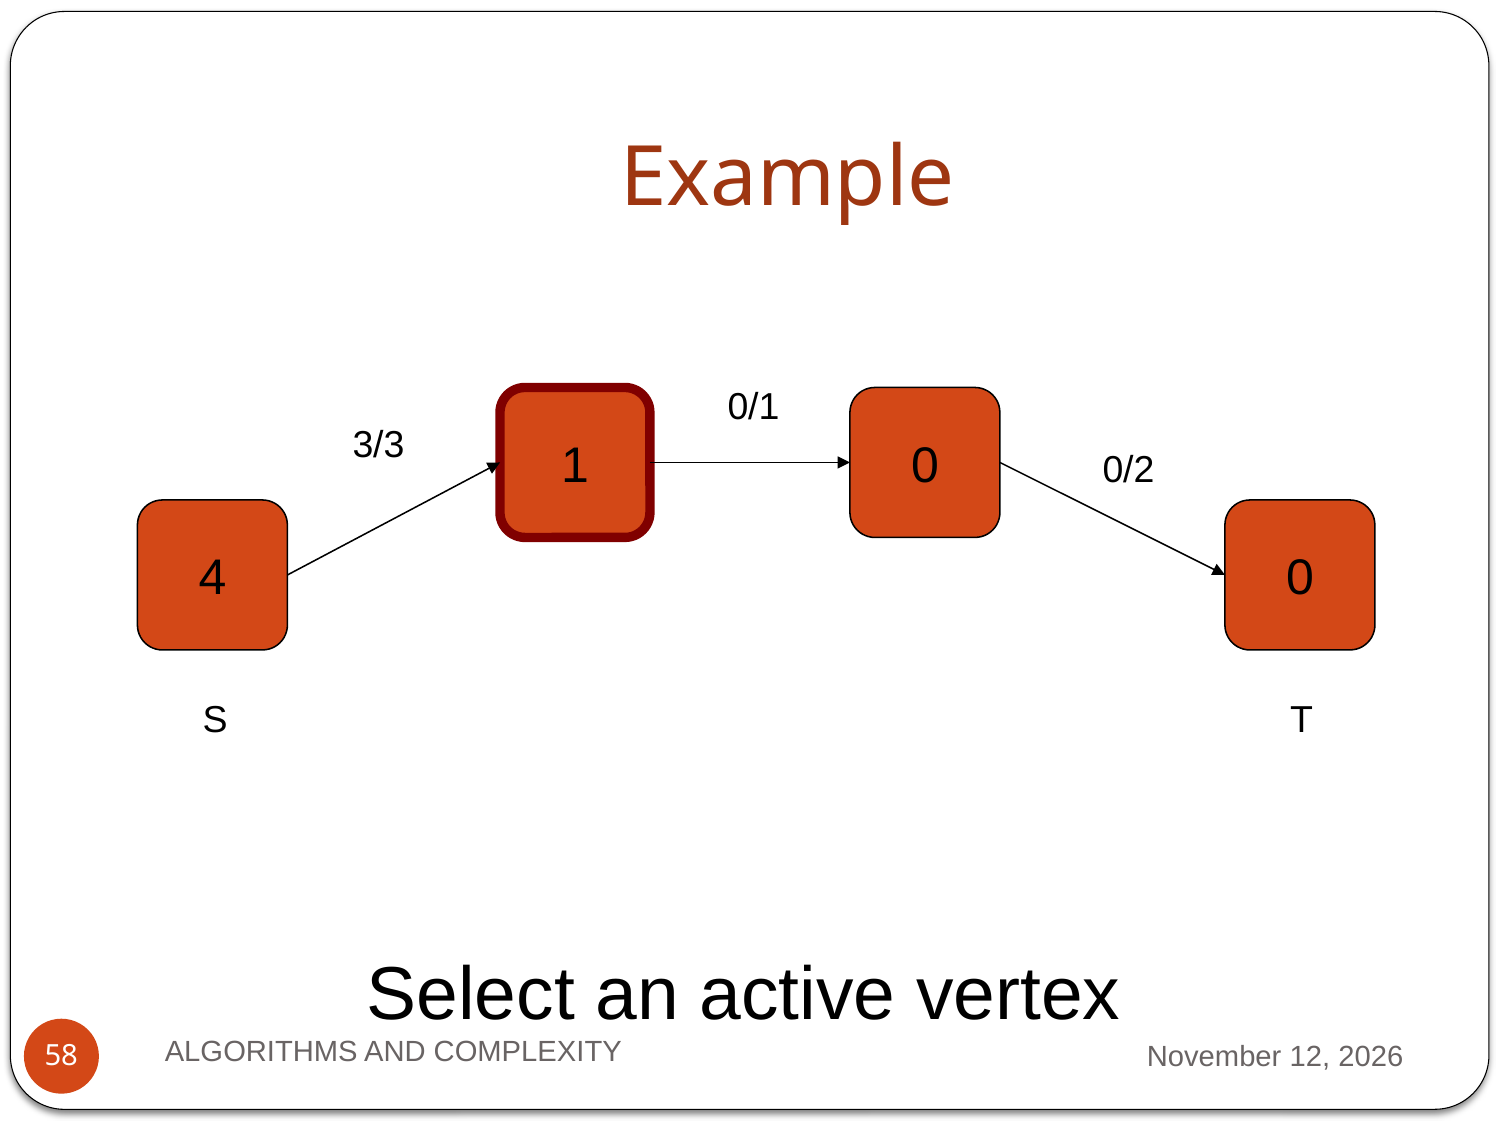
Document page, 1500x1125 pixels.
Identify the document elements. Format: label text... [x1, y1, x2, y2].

text_box 4 [137, 499, 288, 650]
text_box 1 [499, 387, 650, 538]
text_box 0 [849, 387, 1000, 538]
text_box 0 [1224, 499, 1375, 650]
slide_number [1012, 1015, 1419, 1094]
text_box Select an active vertex [149, 937, 1338, 1043]
footer ALGORITHMS AND COMPLEXITY [150, 1012, 800, 1088]
text_box 0/2 [1087, 437, 1170, 460]
text_box S [187, 687, 243, 748]
text_box 3/3 [337, 412, 420, 460]
text_box T [1275, 687, 1328, 748]
text_box 0/1 [712, 374, 795, 435]
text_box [999, 462, 1226, 576]
slide_number 58 [23, 1018, 99, 1094]
title Example [149, 49, 1426, 238]
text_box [287, 462, 496, 576]
